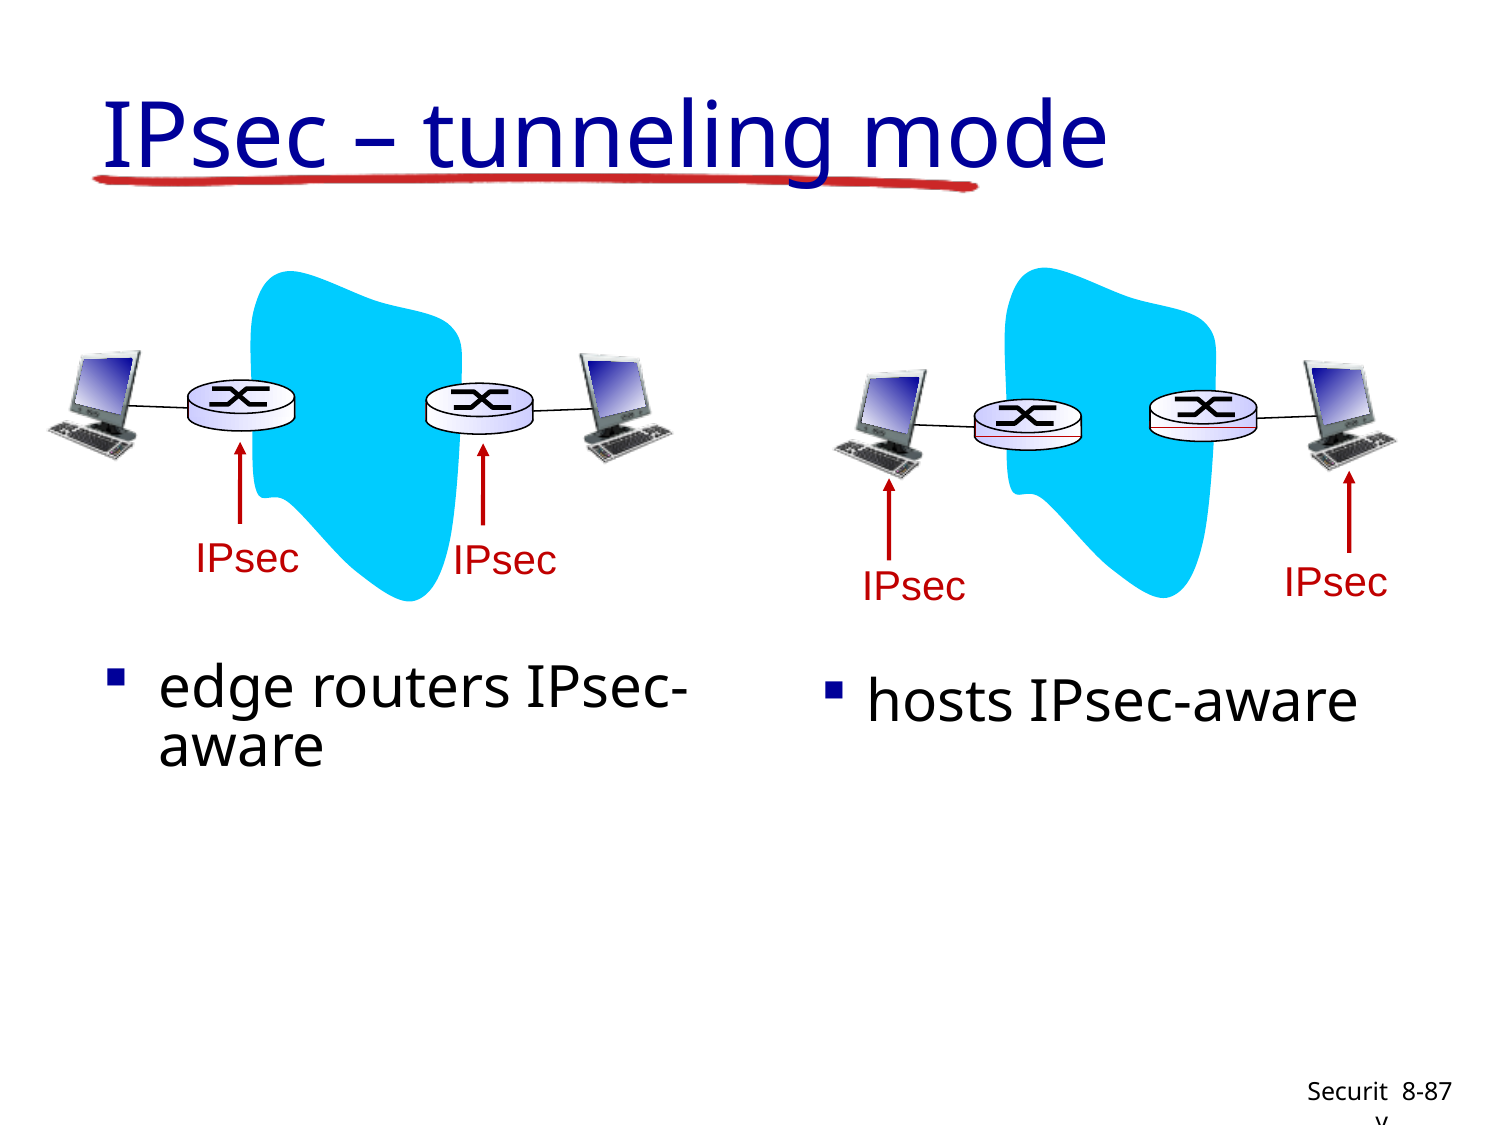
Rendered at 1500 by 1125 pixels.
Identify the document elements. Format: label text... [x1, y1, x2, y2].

text_box IPsec [180, 523, 315, 589]
text_box [250, 271, 462, 602]
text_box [24, 345, 296, 470]
list edge routers IPsec-aware [87, 652, 759, 865]
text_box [1148, 356, 1420, 480]
text_box IPsec [437, 525, 573, 591]
text_box IPsec [1268, 547, 1403, 613]
title IPsec – tunneling mode [87, 37, 1363, 225]
text_box 8-87 [1387, 1068, 1500, 1113]
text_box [811, 365, 1083, 489]
text_box hosts IPsec-aware [805, 655, 1478, 869]
footer Security [1284, 1067, 1403, 1110]
text_box IPsec [847, 551, 982, 617]
text_box [1004, 267, 1217, 599]
picture [88, 168, 989, 198]
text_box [425, 348, 696, 473]
